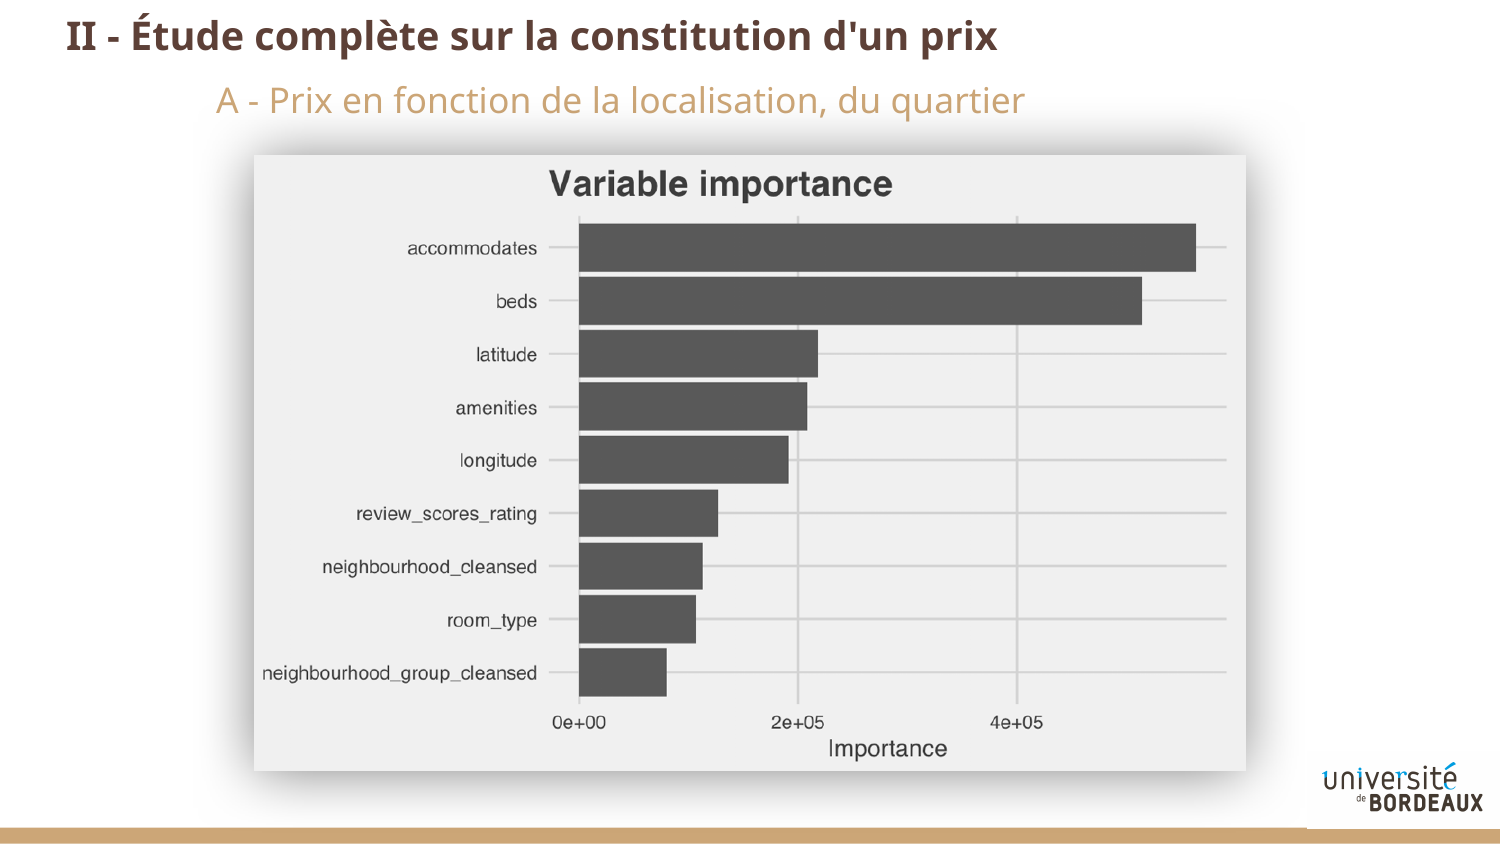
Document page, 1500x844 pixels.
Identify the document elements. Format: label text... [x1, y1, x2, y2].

title II - Étude complète sur la constitution d'un prix A - Prix en fonction de la localisation, du quartier [51, 0, 1449, 137]
picture [254, 155, 1246, 771]
picture [1306, 750, 1500, 829]
